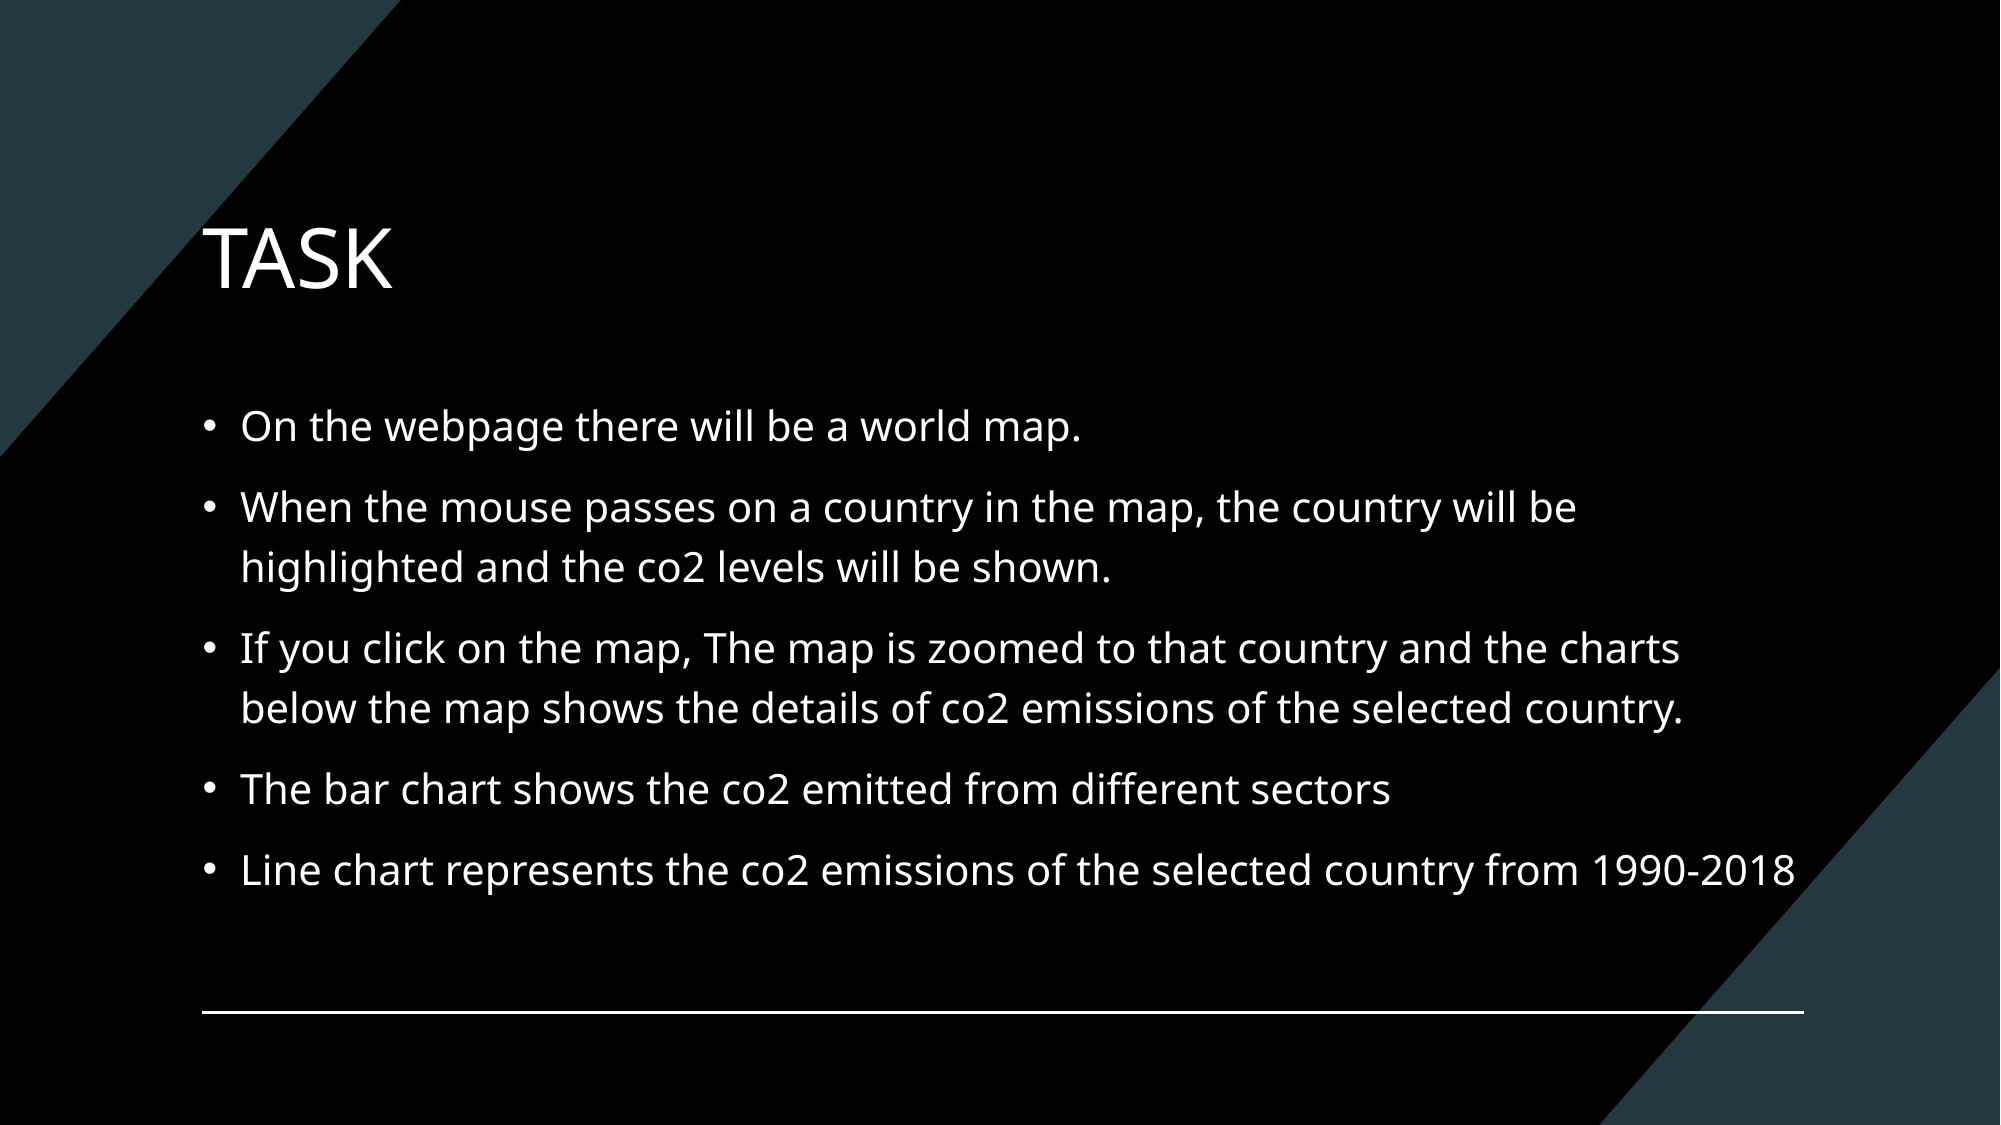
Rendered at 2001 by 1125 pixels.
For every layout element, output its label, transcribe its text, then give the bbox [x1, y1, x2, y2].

list On the webpage there will be a world map. When the mouse passes on a country in the map, the country will be highlighted and the co2 levels will be shown. If you click on the map, The map is zoomed to that country and the charts below the map shows the details of co2 emissions of the selected country. The bar chart shows the co2 emitted from different sectors Line chart represents the co2 emissions of the selected country from 1990-2018 [187, 382, 1813, 968]
title TASK [187, 143, 1813, 367]
